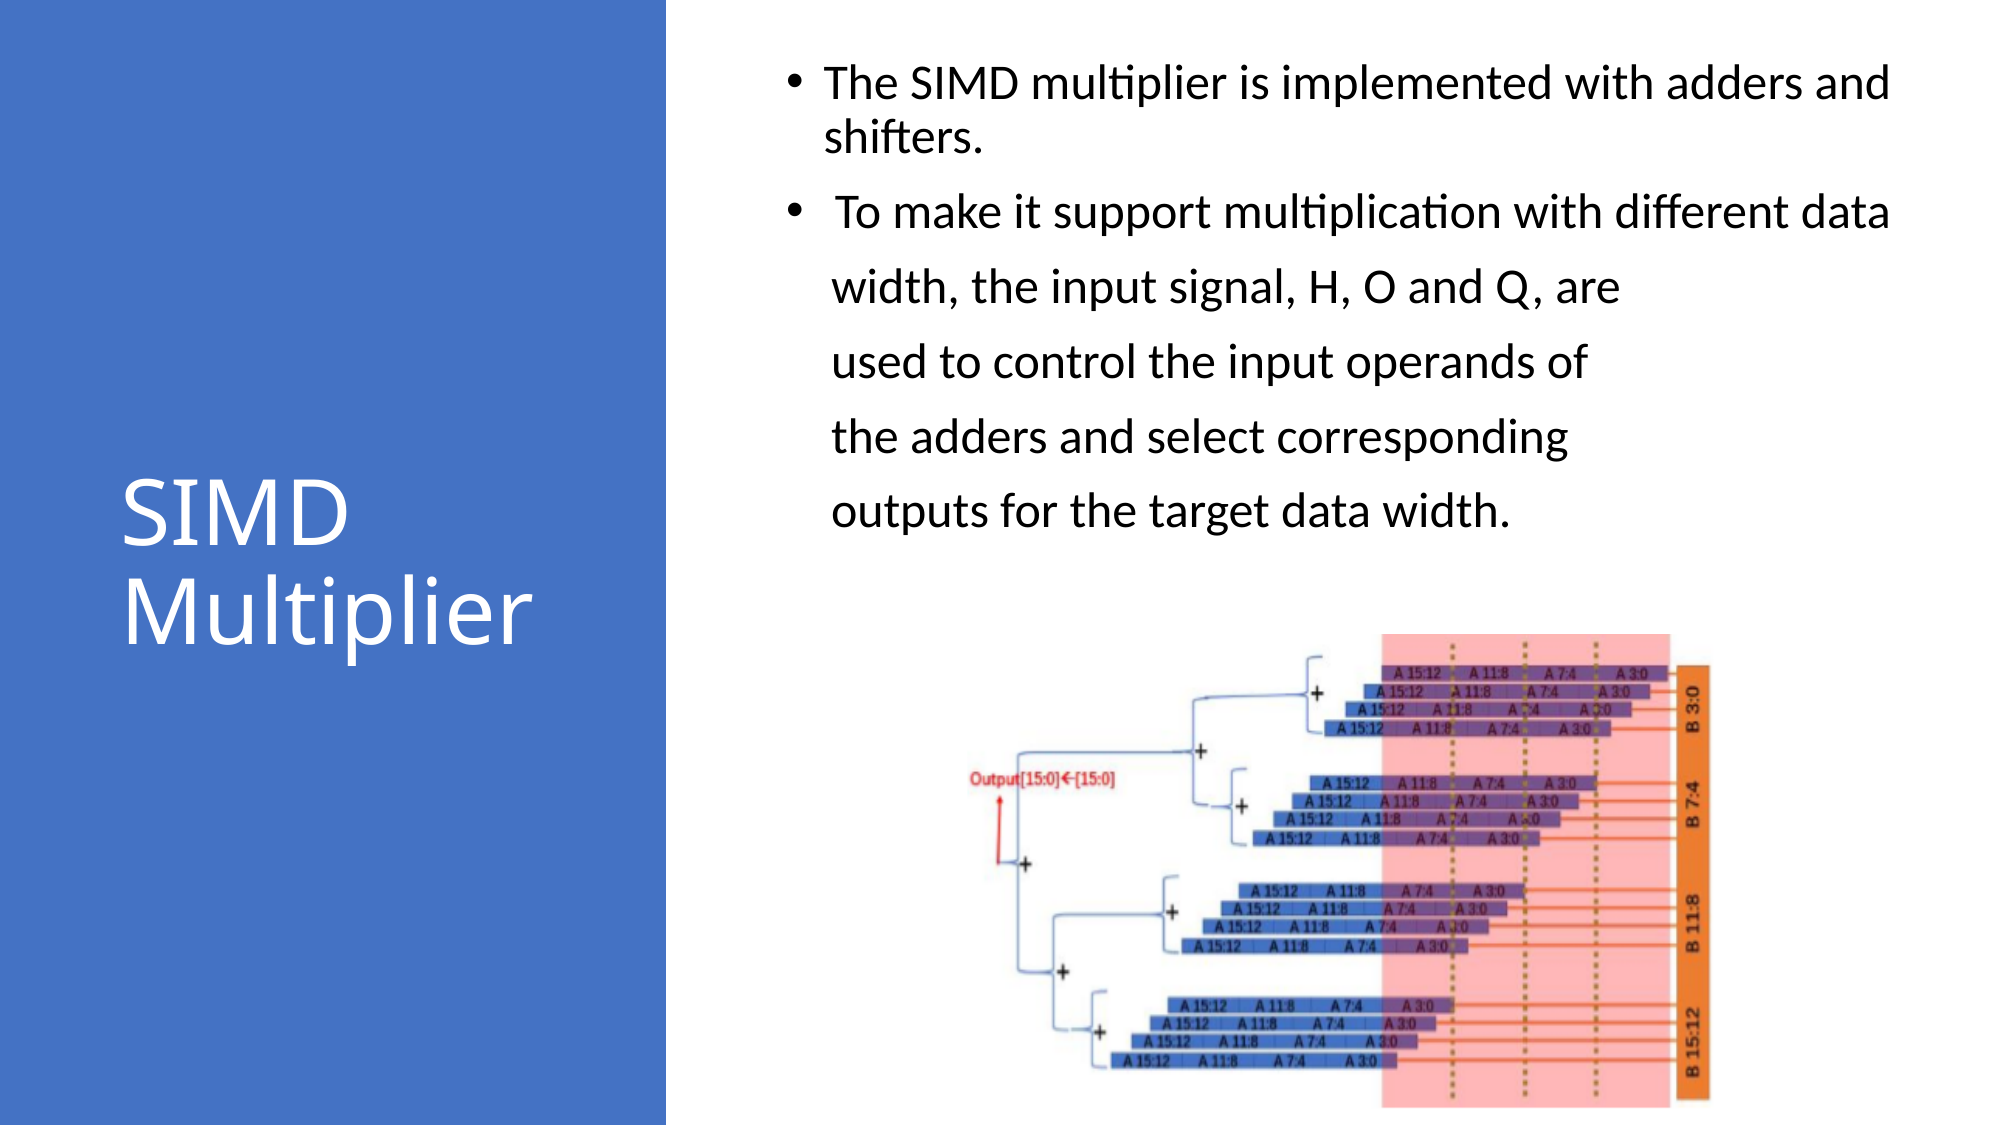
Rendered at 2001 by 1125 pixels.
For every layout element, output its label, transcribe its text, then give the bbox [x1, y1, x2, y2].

list The SIMD multiplier is implemented with adders and shifters. To make it support multiplication with different data width, the input signal, H, O and Q, are used to control the input operands of the adders and select corresponding outputs for the target data width. [770, 35, 1929, 635]
text_box [0, 0, 667, 1125]
title SIMD Multiplier [105, 104, 614, 1026]
picture [884, 634, 1782, 1125]
